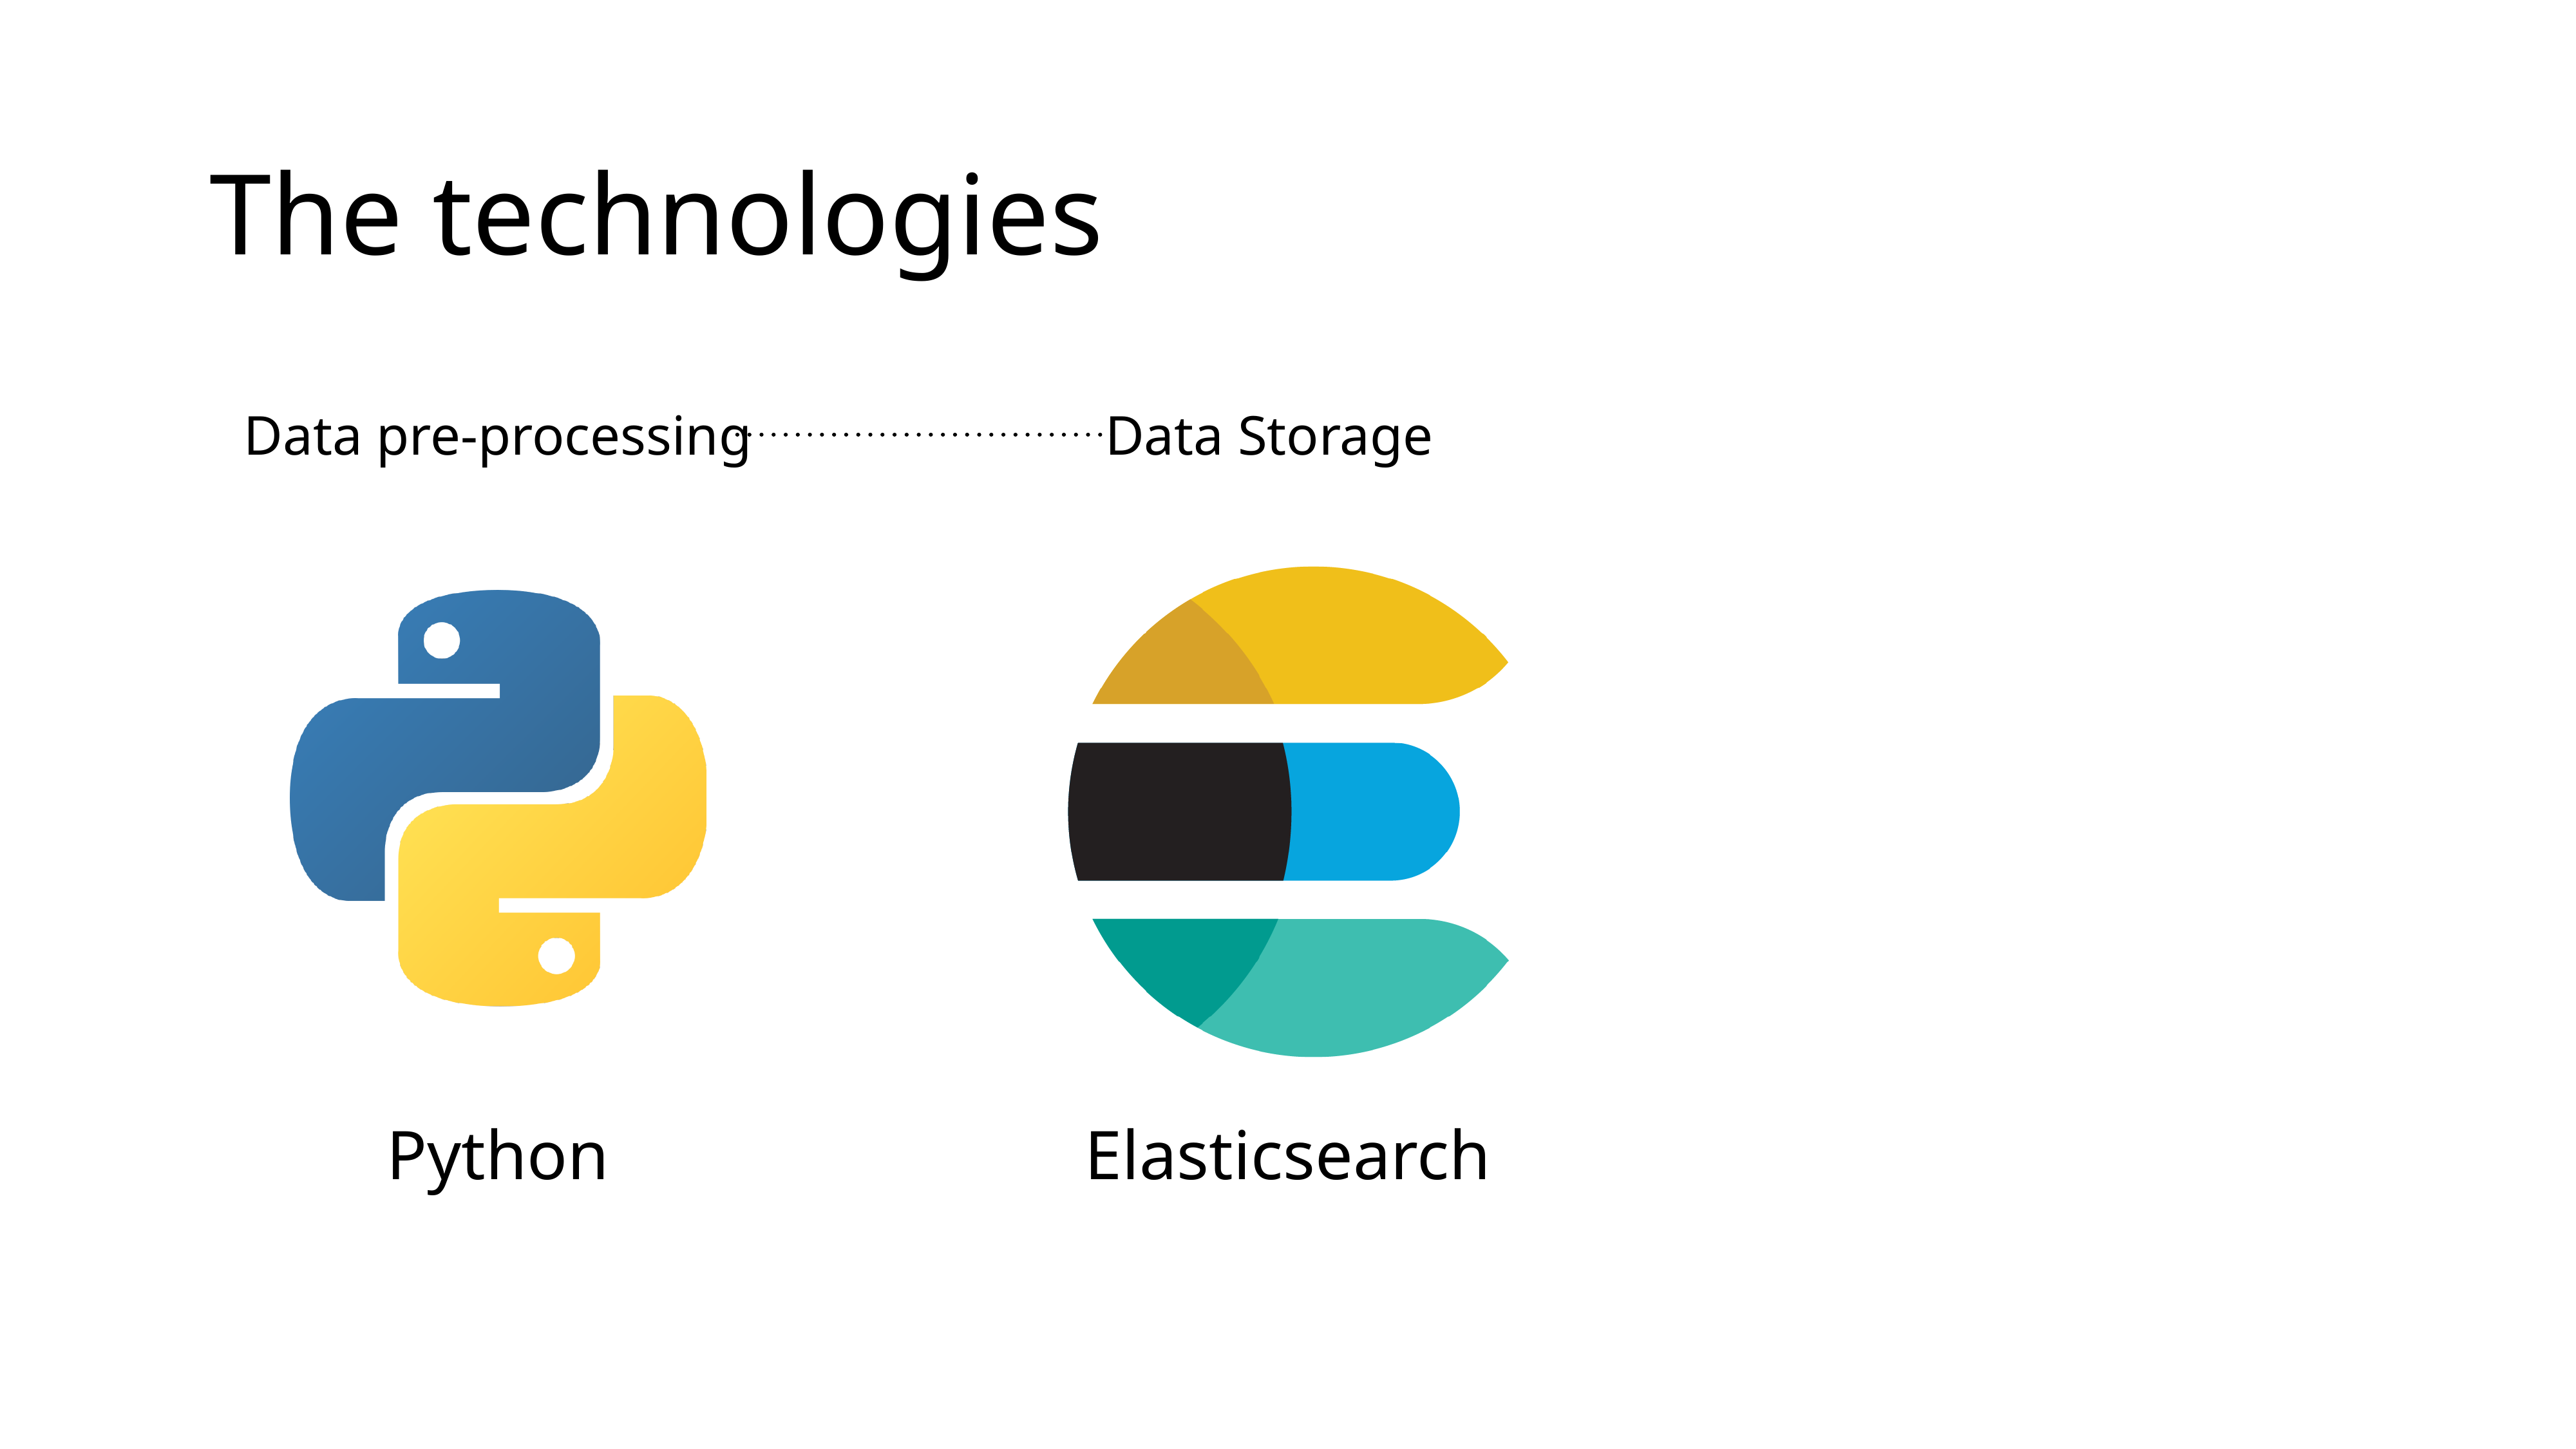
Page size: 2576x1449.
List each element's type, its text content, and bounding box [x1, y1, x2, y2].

text_box Data pre-processing [238, 456, 758, 471]
text_box Data Storage [1099, 456, 1439, 471]
text_box Elasticsearch [1079, 1107, 1497, 1198]
picture [1032, 524, 1544, 1072]
picture [290, 589, 706, 1007]
text_box The technologies [204, 0, 2405, 456]
text_box Python [381, 1107, 615, 1198]
